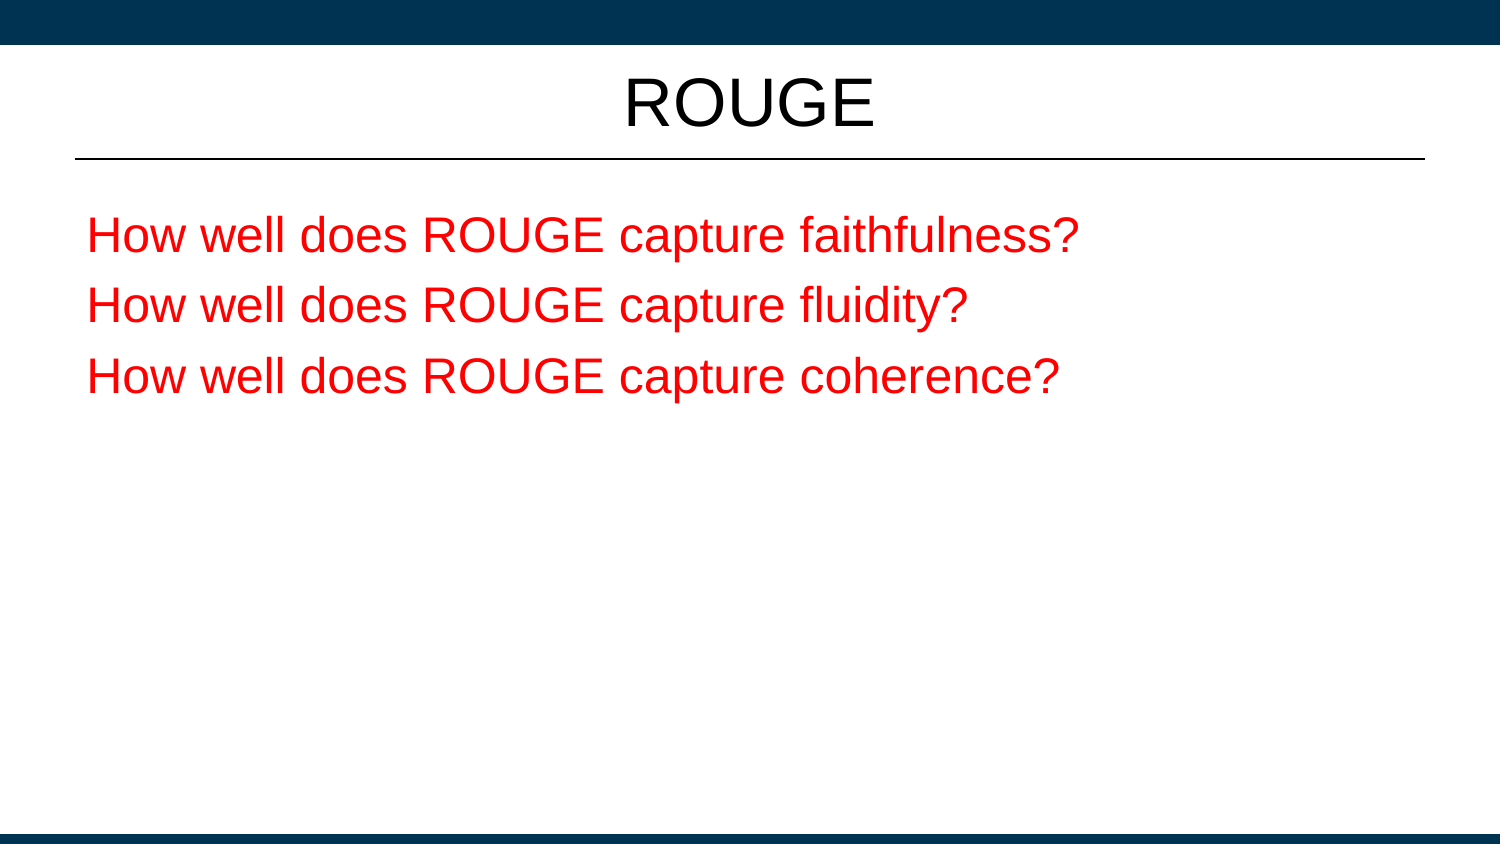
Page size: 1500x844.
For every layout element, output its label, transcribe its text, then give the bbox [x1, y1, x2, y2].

list How well does ROUGE capture faithfulness? How well does ROUGE capture fluidity? How well does ROUGE capture coherence? [75, 196, 1425, 754]
title ROUGE [75, 28, 1425, 169]
